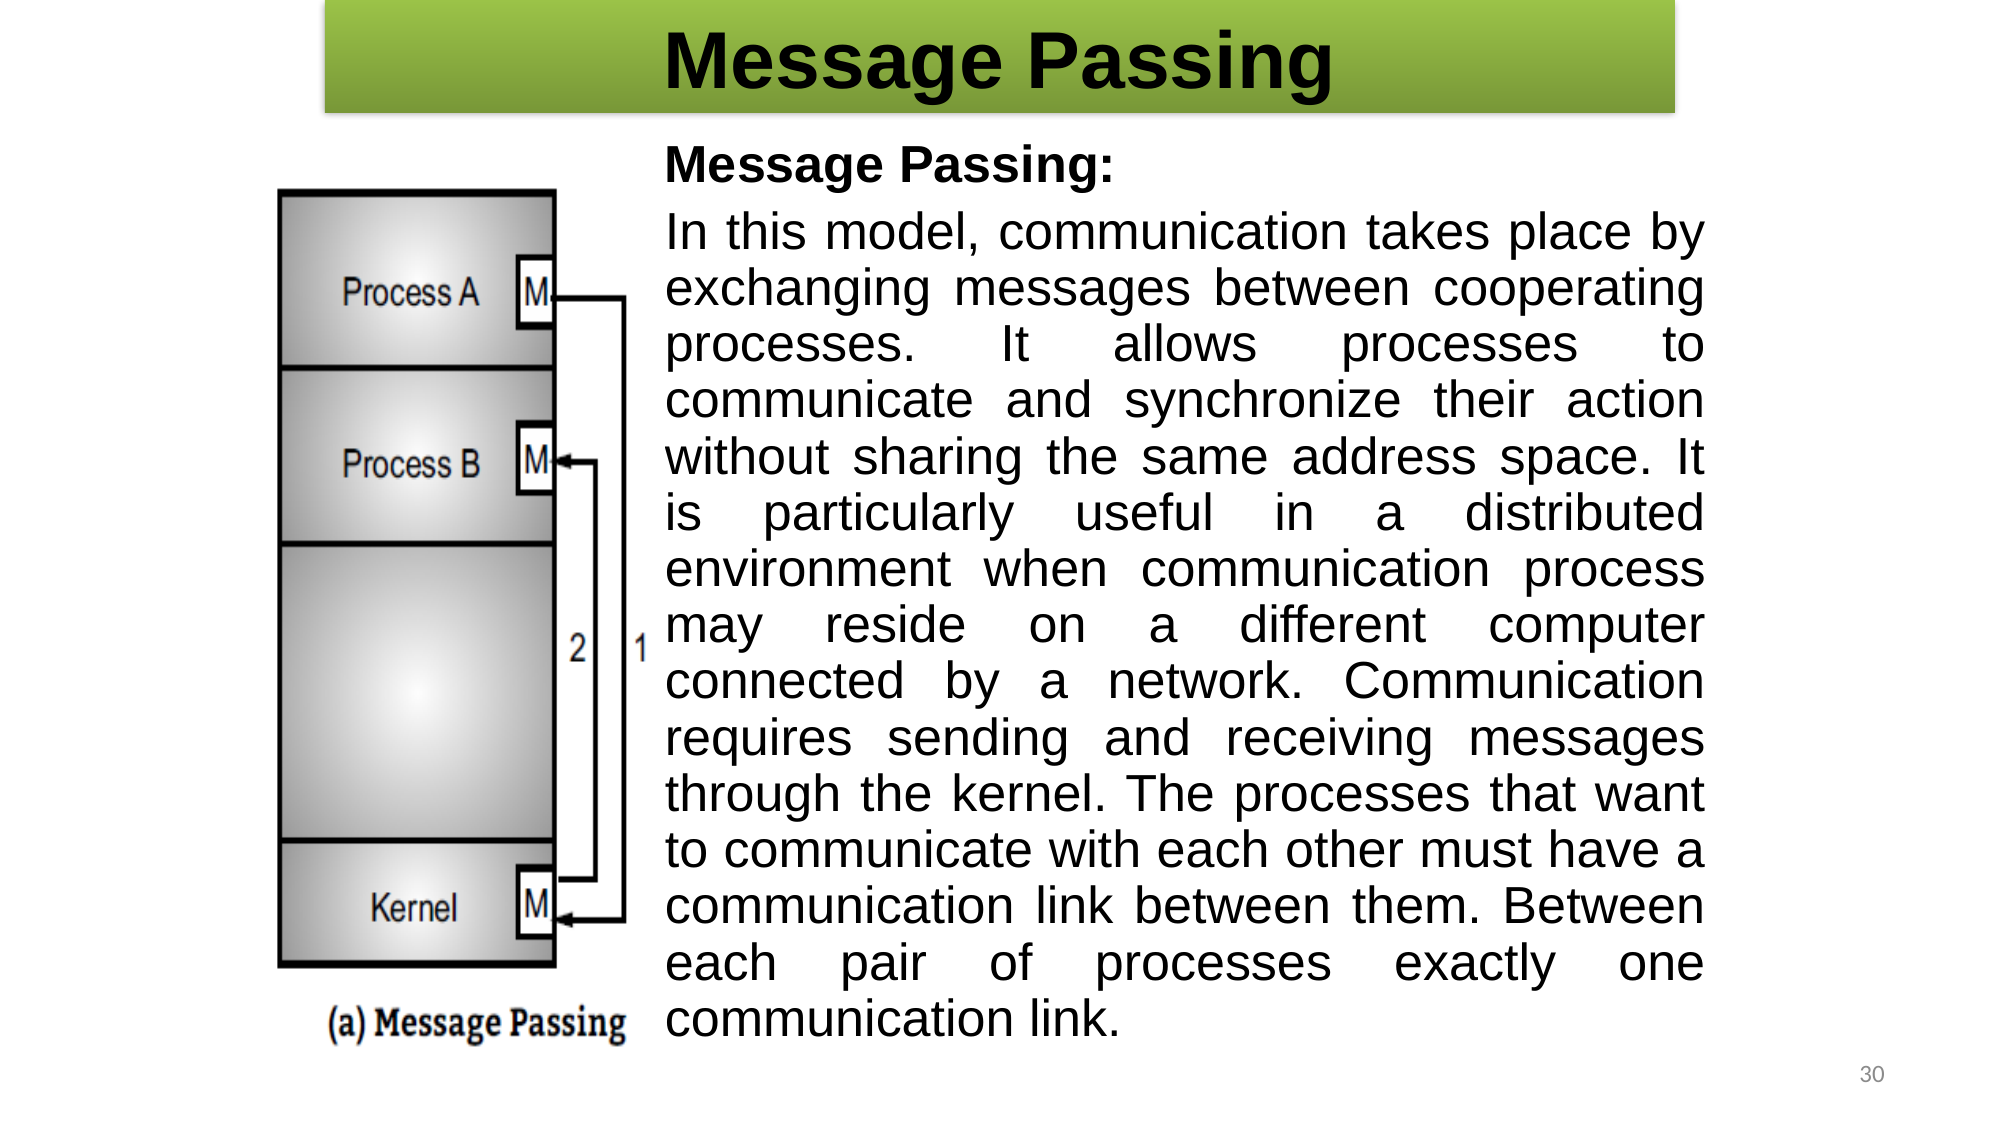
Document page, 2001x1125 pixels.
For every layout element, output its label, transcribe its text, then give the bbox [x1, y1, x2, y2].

title Message Passing [324, 0, 1675, 113]
text_box Message Passing: In this model, communication takes place by exchanging messages between cooperating processes. It allows processes to communicate and synchronize their action without sharing the same address space. It is particularly useful in a distributed environment when communication process may reside on a different computer connected by a network. Communication requires sending and receiving messages through the kernel. The processes that want to communicate with each other must have a communication link between them. Between each pair of processes exactly one communication link. [649, 130, 1721, 1106]
slide_number 30 [1721, 1042, 1900, 1103]
picture [265, 172, 665, 1063]
